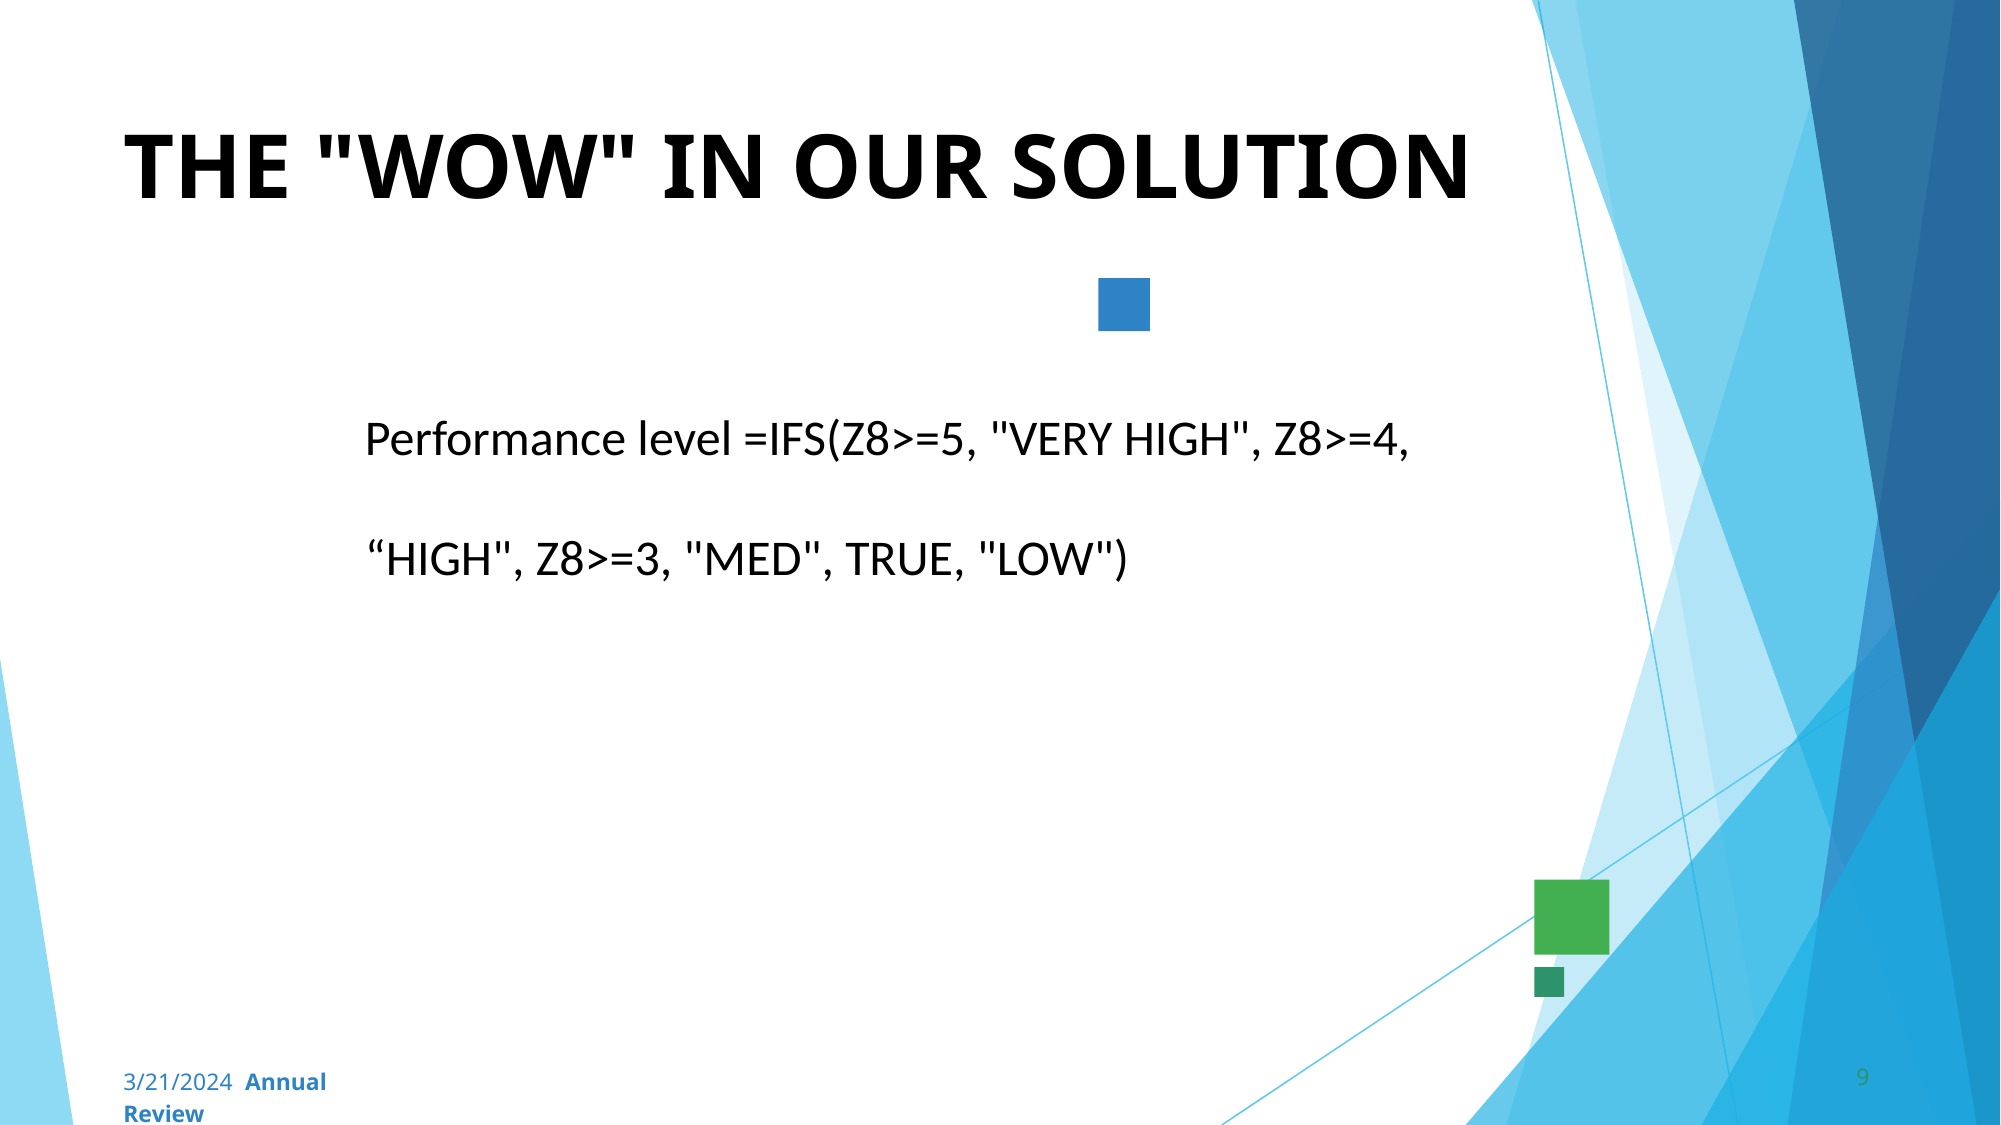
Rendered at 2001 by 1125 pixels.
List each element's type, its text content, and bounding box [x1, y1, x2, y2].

text_box [1534, 879, 1610, 955]
text_box [10, 554, 416, 1116]
text_box [1534, 967, 1565, 997]
text_box 9 [1849, 1061, 1888, 1095]
title THE "WOW" IN OUR SOLUTION [121, 107, 1513, 298]
text_box 3/21/2024 Annual Review [123, 1116, 415, 1125]
text_box Performance level =IFS(Z8>=5, "VERY HIGH", Z8>=4, “HIGH", Z8>=3, "MED", TRUE, "LOW") [349, 278, 1786, 654]
